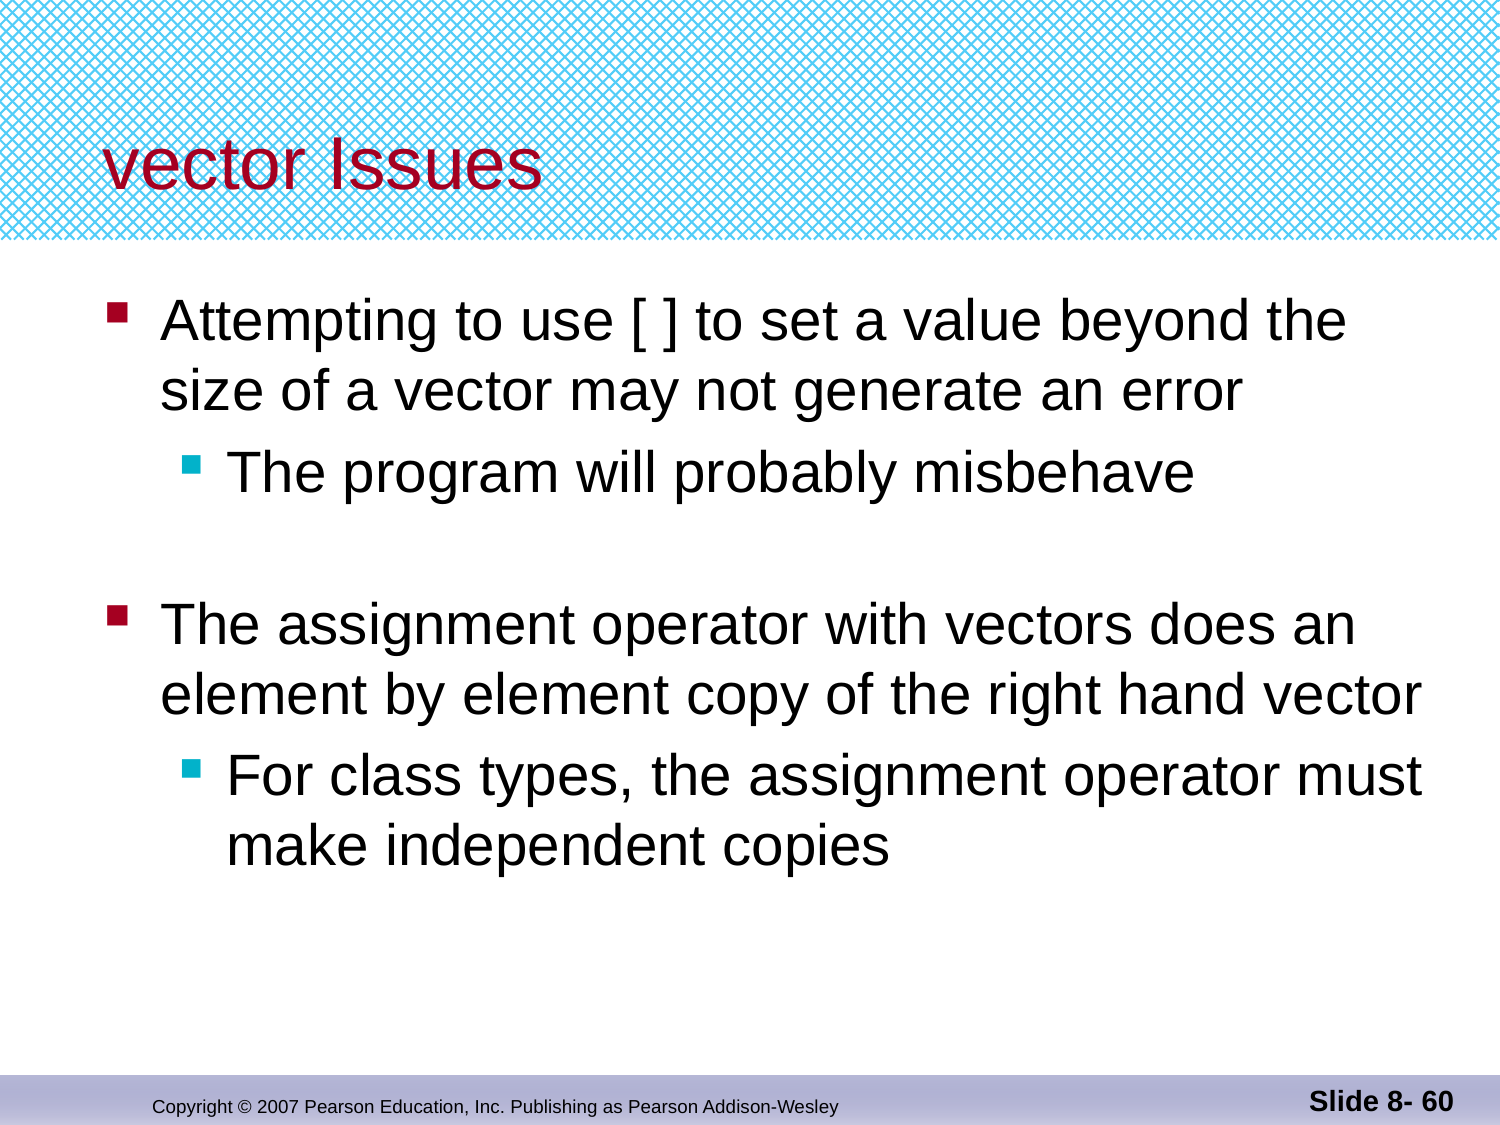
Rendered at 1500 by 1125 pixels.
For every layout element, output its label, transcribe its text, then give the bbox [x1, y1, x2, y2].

slide_number Slide 8- 60 [1156, 1049, 1470, 1125]
list Attempting to use [ ] to set a value beyond the size of a vector may not generate an error The program will probably misbehave The assignment operator with vectors does an element by element copy of the right hand vector For class types, the assignment operator must make independent copies [89, 274, 1451, 1026]
title vector Issues [87, 49, 1451, 213]
